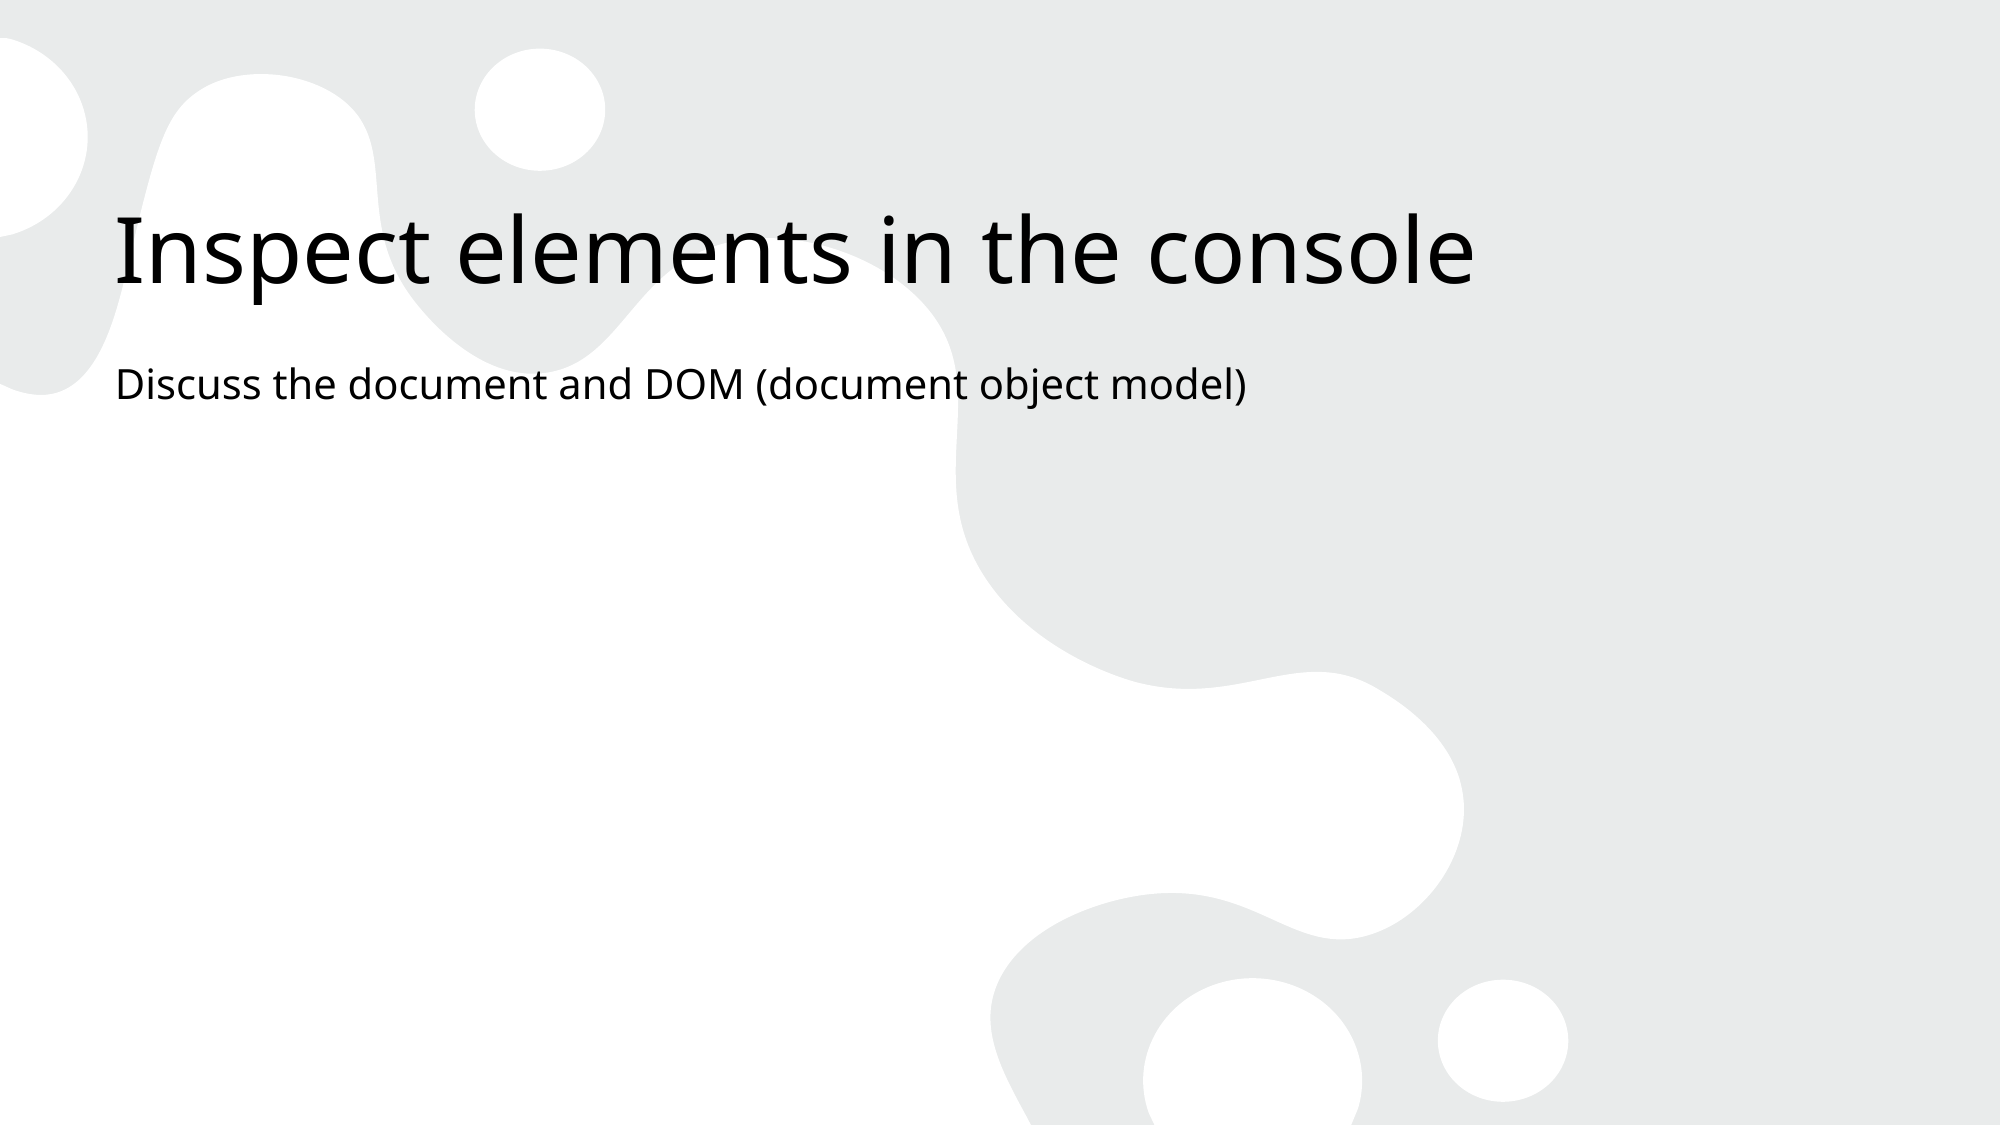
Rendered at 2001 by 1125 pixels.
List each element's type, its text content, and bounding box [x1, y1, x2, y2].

list Discuss the document and DOM (document object model) [99, 345, 1900, 1008]
title Inspect elements in the console [99, 91, 1900, 309]
